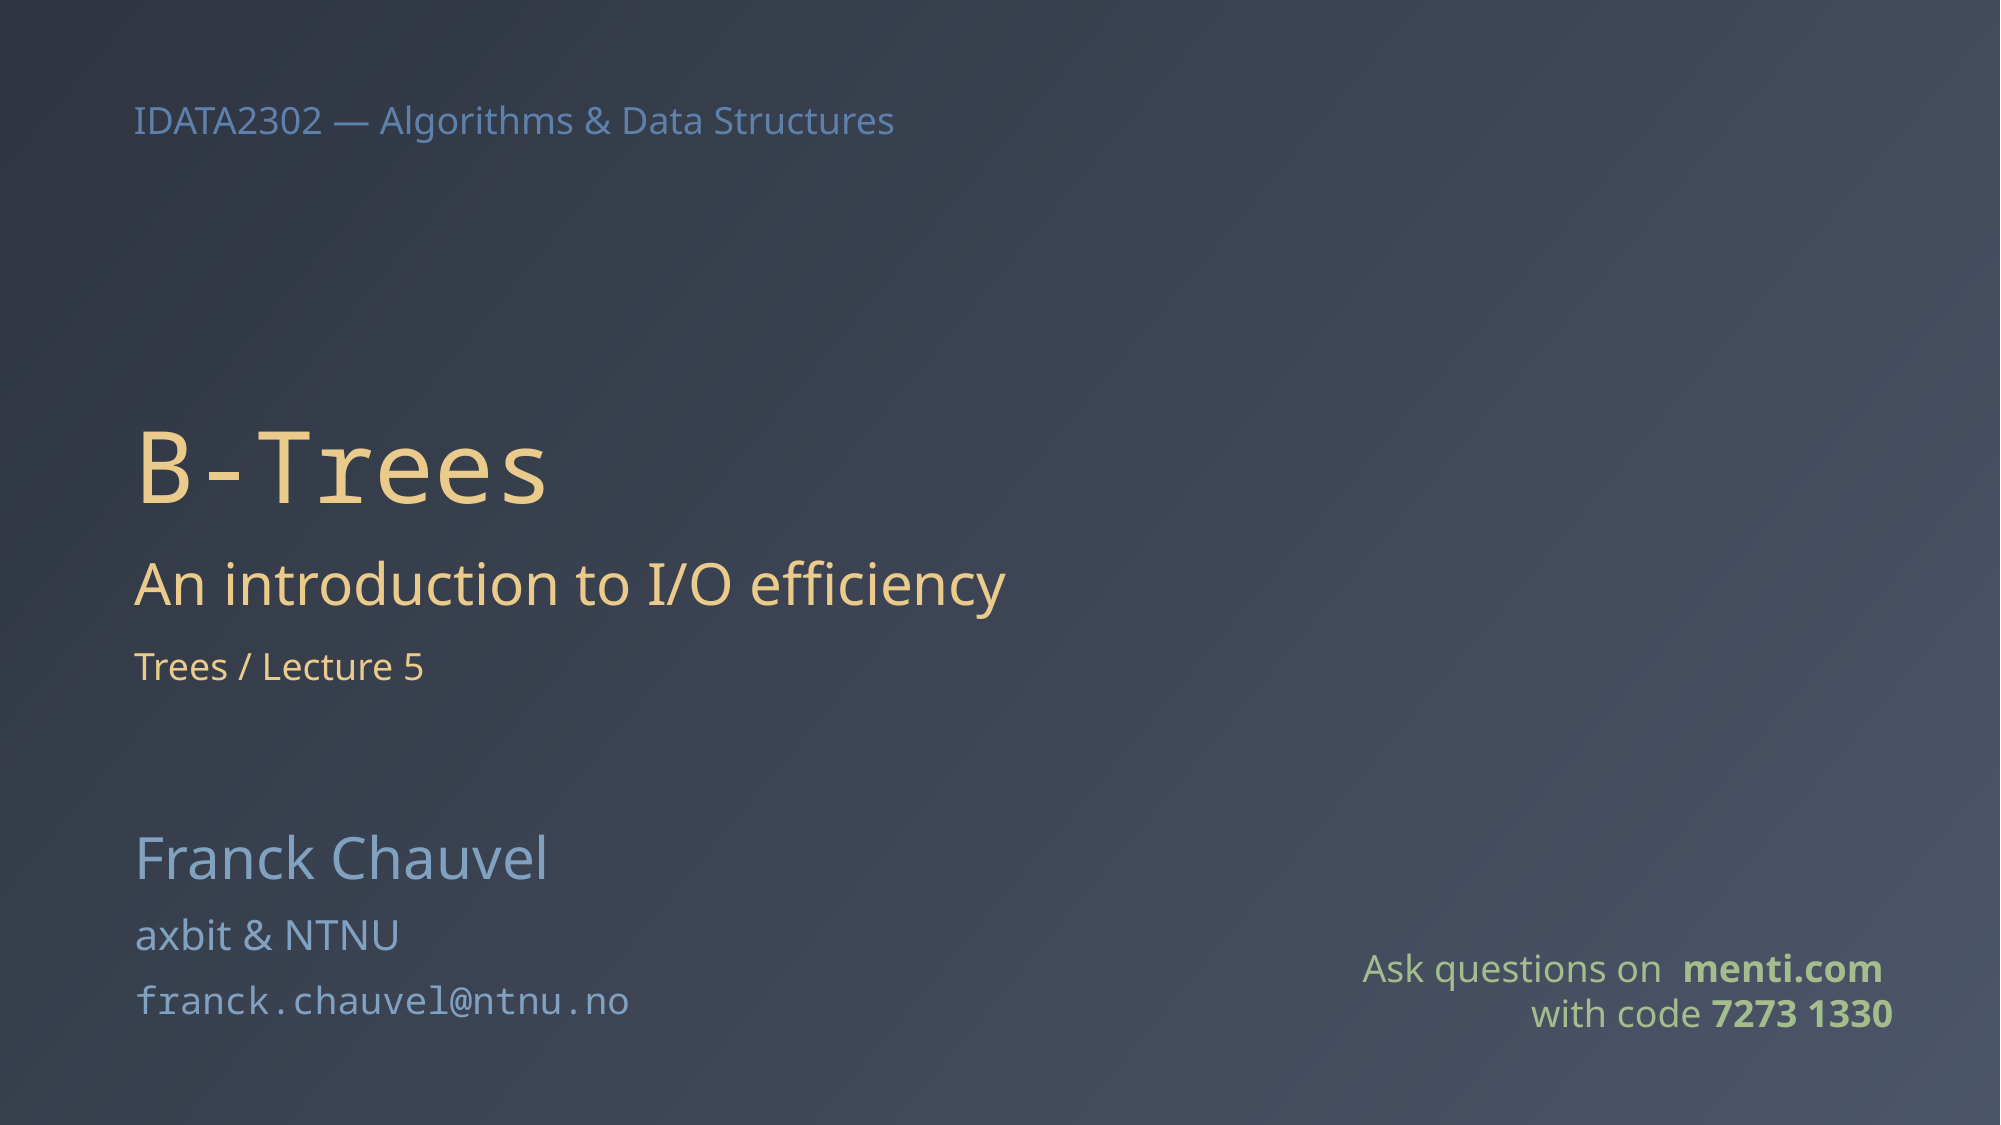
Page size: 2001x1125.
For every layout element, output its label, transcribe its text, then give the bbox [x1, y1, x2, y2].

list axbit & NTNU [119, 899, 1878, 975]
text_box Ask questions on menti.com with code 7273 1330 [1309, 937, 1909, 1042]
title B-Trees [119, 251, 1877, 533]
list franck.chauvel@ntnu.no [119, 975, 1309, 1031]
list Trees / Lecture 5 [119, 640, 1876, 716]
list Franck Chauvel [119, 822, 1877, 899]
subtitle An introduction to I/O efficiency [119, 536, 1877, 636]
